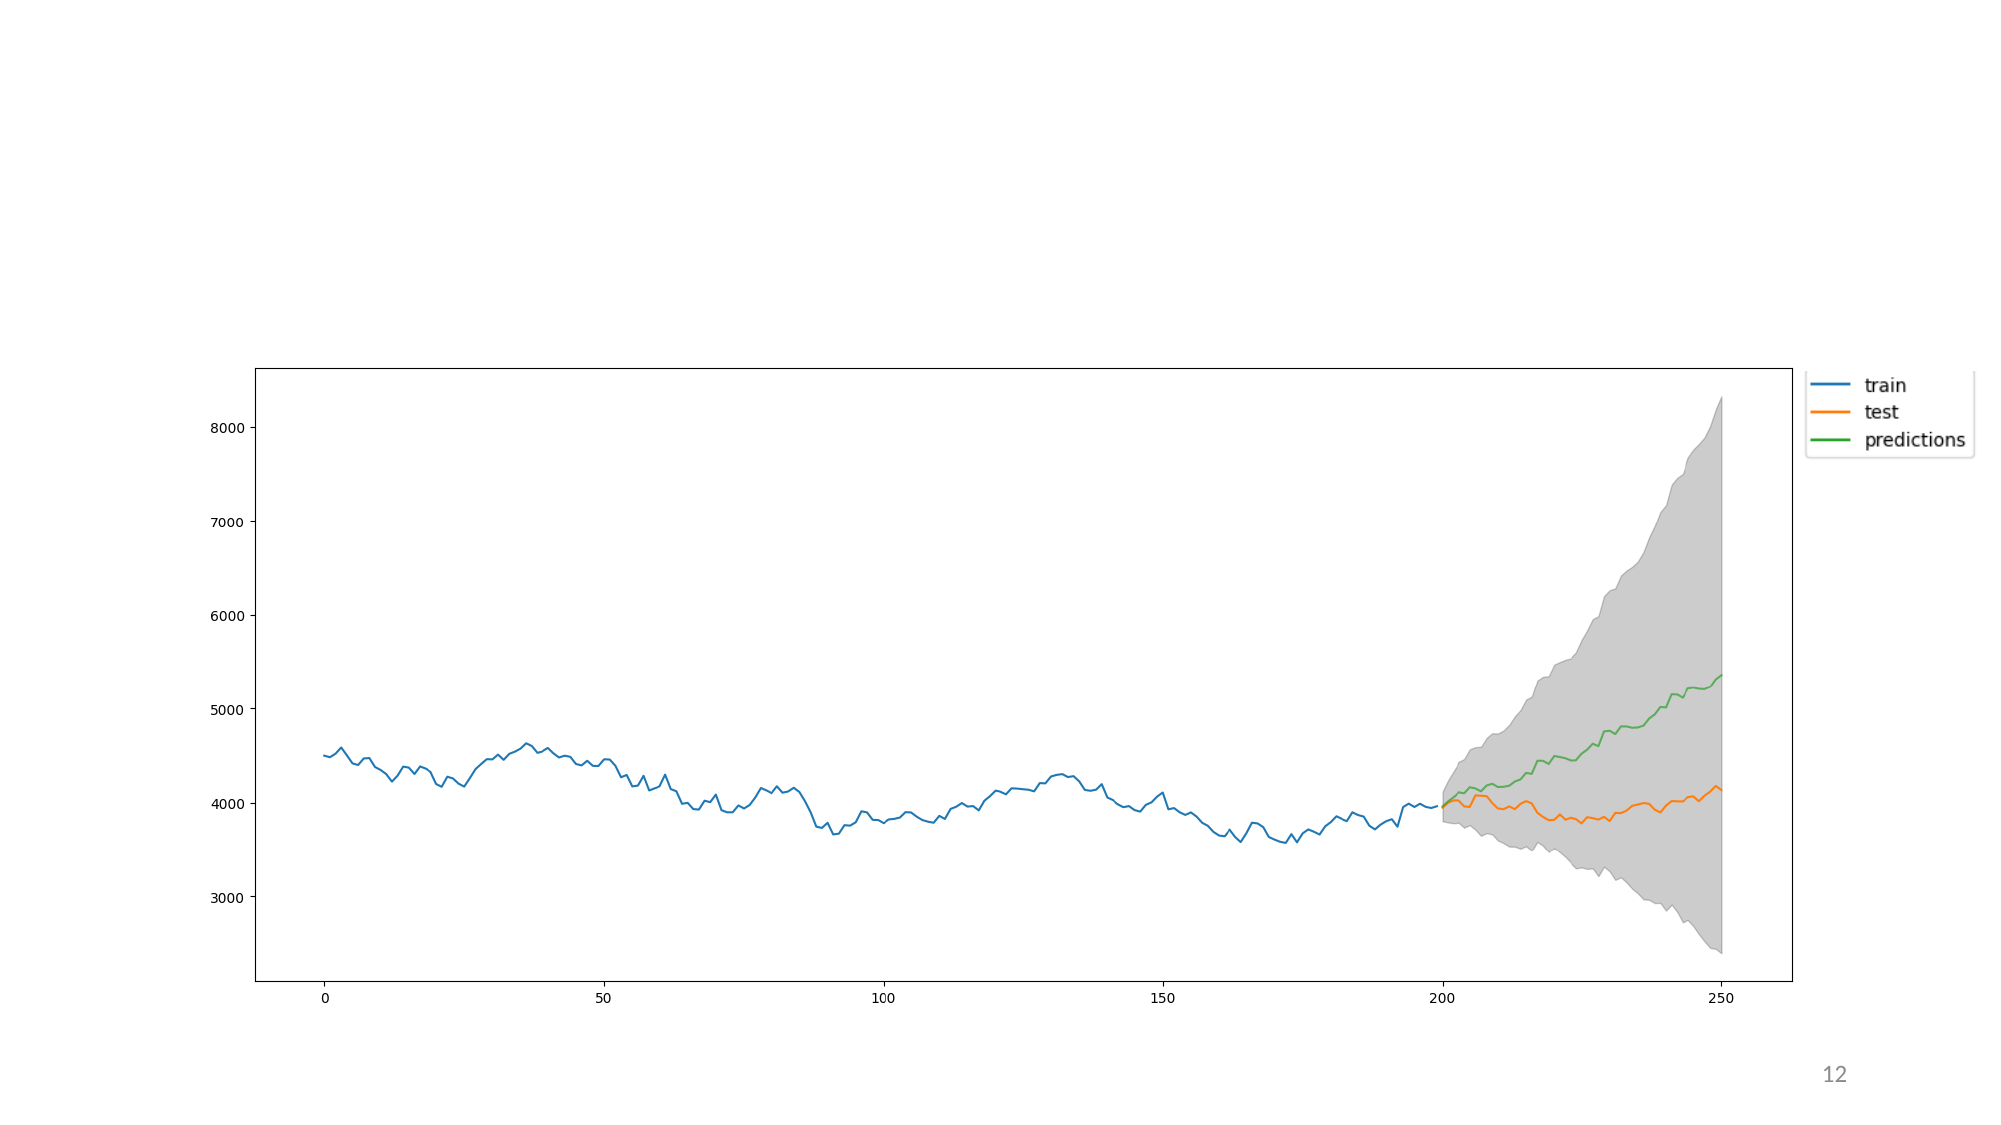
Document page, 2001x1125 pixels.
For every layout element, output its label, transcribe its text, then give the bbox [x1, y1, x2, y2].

slide_number 12 [1412, 1042, 1863, 1103]
picture [199, 359, 1979, 1014]
